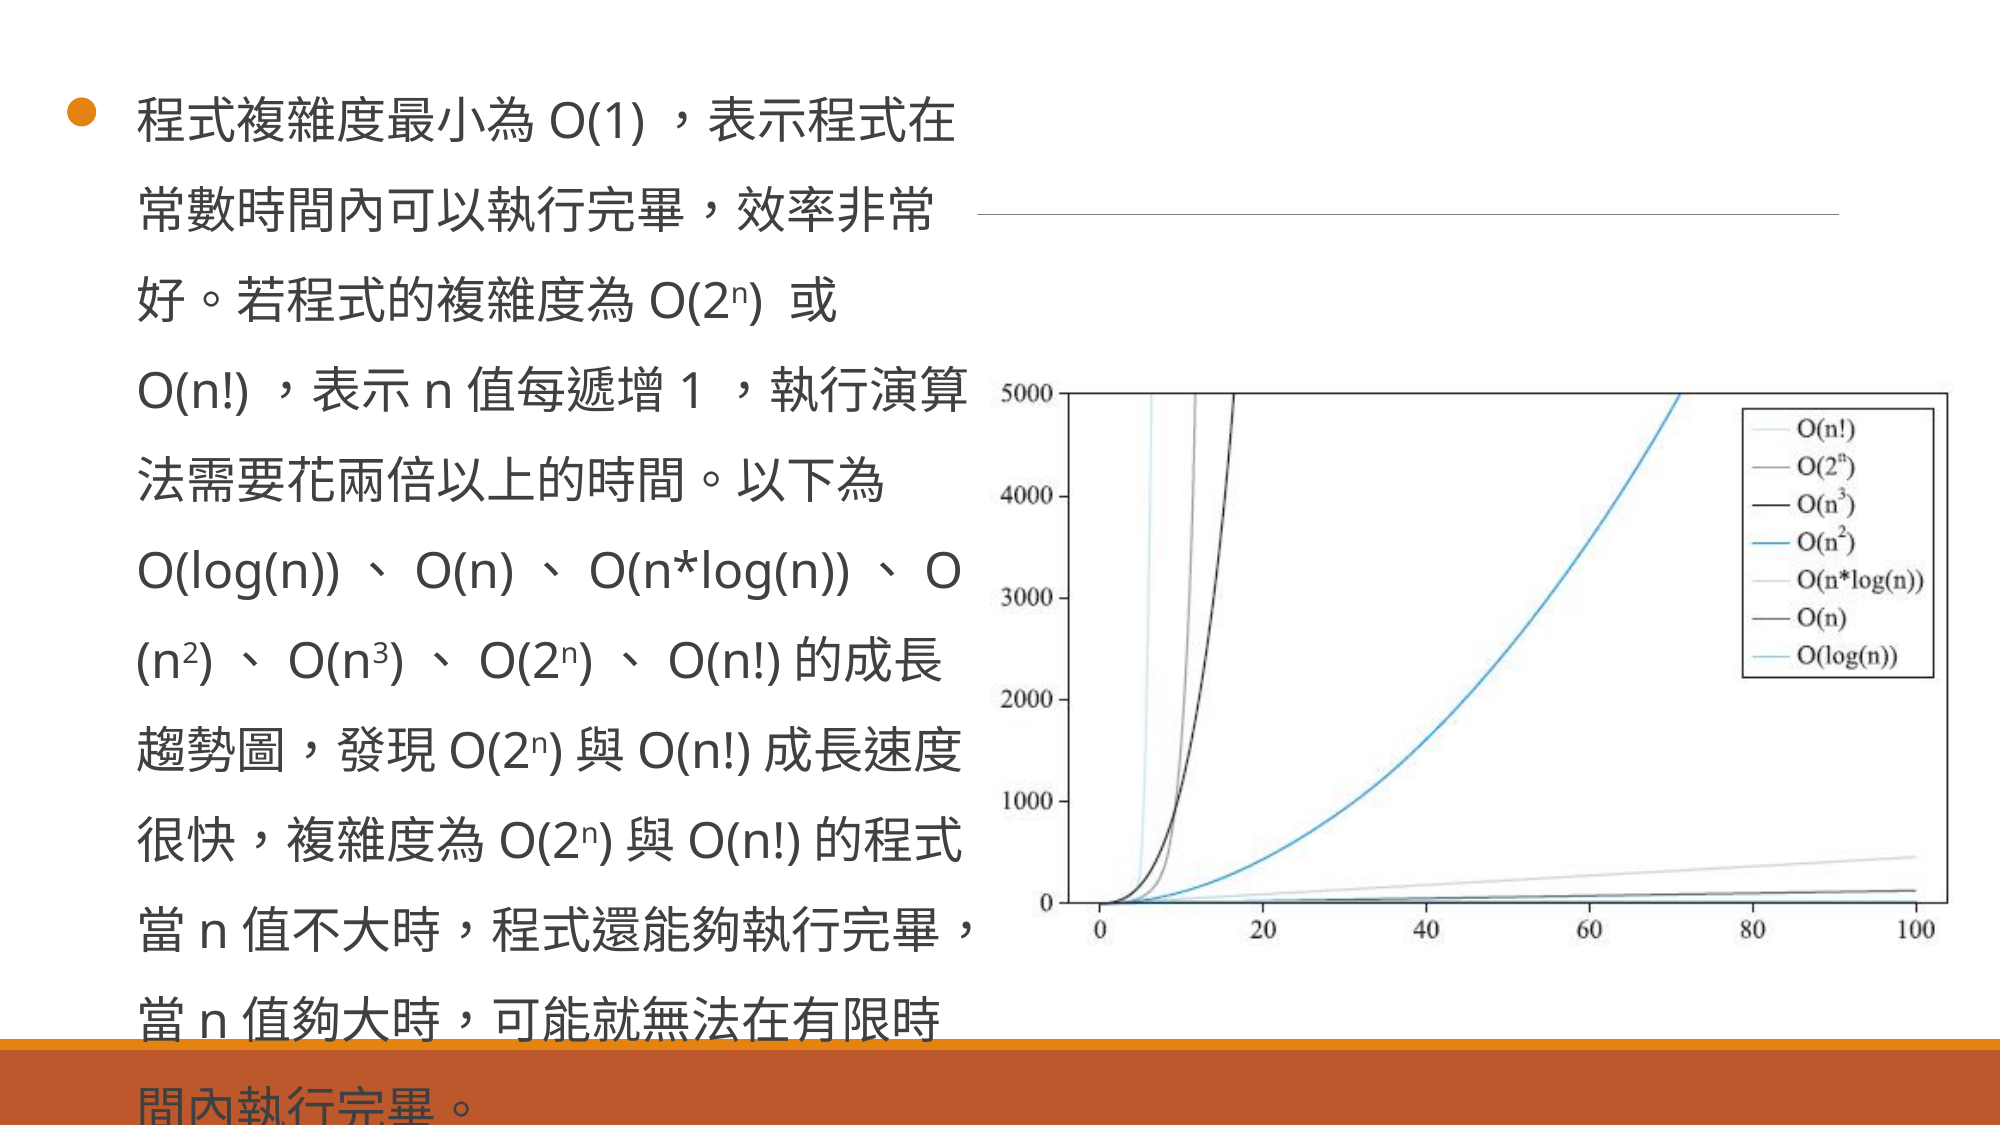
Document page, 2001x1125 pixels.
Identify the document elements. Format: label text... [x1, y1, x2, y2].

list 程式複雜度最小為O(1)，表示程式在常數時間內可以執行完畢，效率非常好。若程式的複雜度為O(2n) 或O(n!)，表示n值每遞增1，執行演算法需要花兩倍以上的時間。以下為O(log(n))、O(n)、O(n*log(n))、O(n2)、O(n3)、O(2n)、O(n!)的成長趨勢圖，發現O(2n)與O(n!)成長速度很快，複雜度為O(2n)與O(n!)的程式，當n值不大時，程式還能夠執行完畢，當n值夠大時，可能就無法在有限時間內執行完畢。 [63, 50, 978, 804]
picture [976, 366, 1984, 949]
